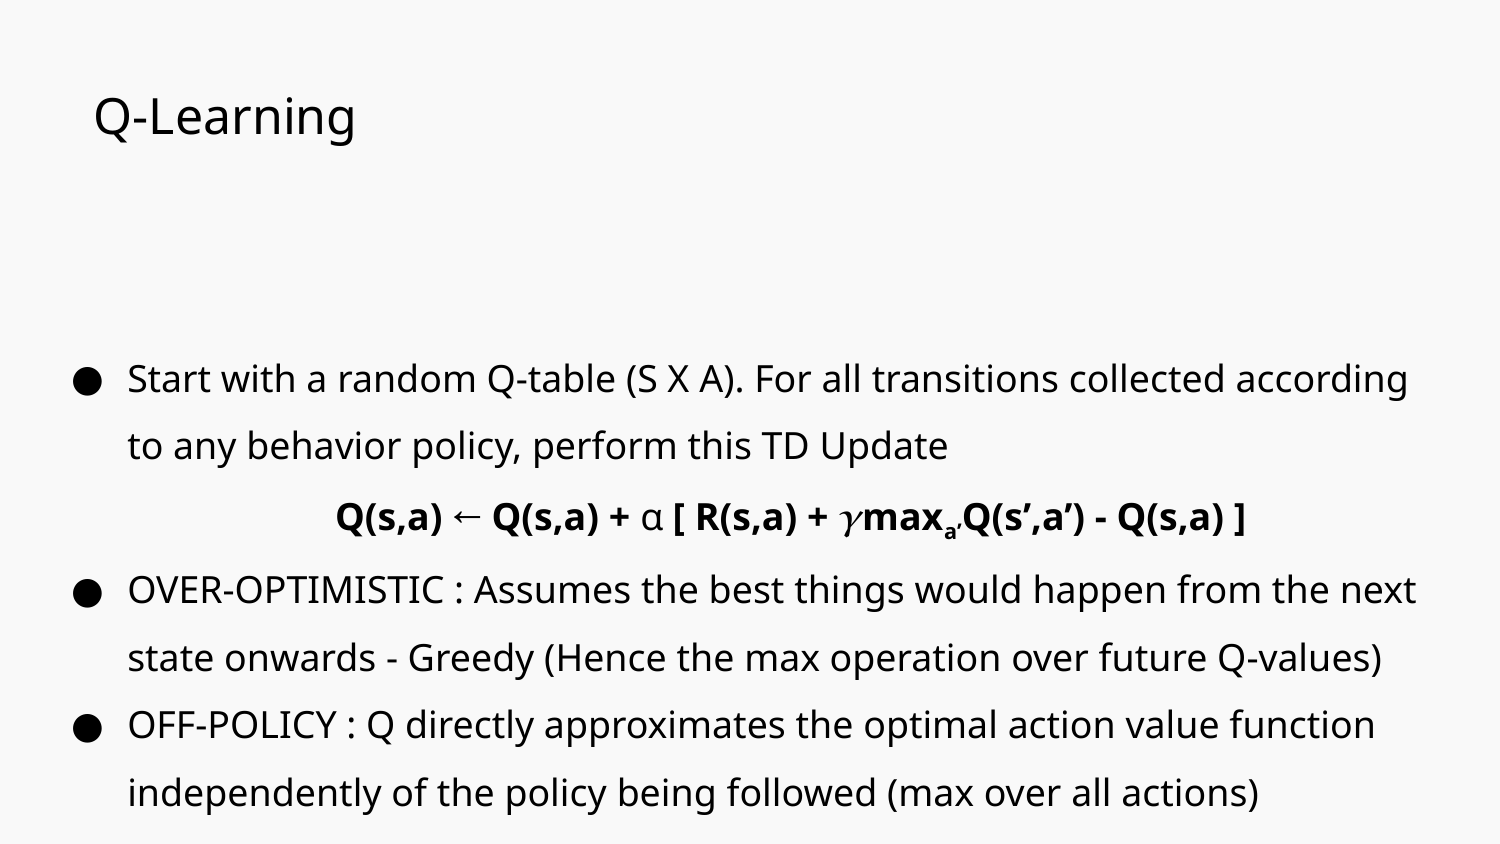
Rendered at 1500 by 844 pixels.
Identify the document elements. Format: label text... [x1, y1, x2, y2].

text_box Start with a random Q-table (S X A). For all transitions collected according to any behavior policy, perform this TD Update Q(s,a) ← Q(s,a) + ⍺ [ R(s,a) + 𝜸maxa’Q(s’,a’) - Q(s,a) ] OVER-OPTIMISTIC : Assumes the best things would happen from the next state onwards - Greedy (Hence the max operation over future Q-values) OFF-POLICY : Q directly approximates the optimal action value function independently of the policy being followed (max over all actions) [37, 317, 1470, 844]
title Q-Learning [79, 33, 1428, 160]
